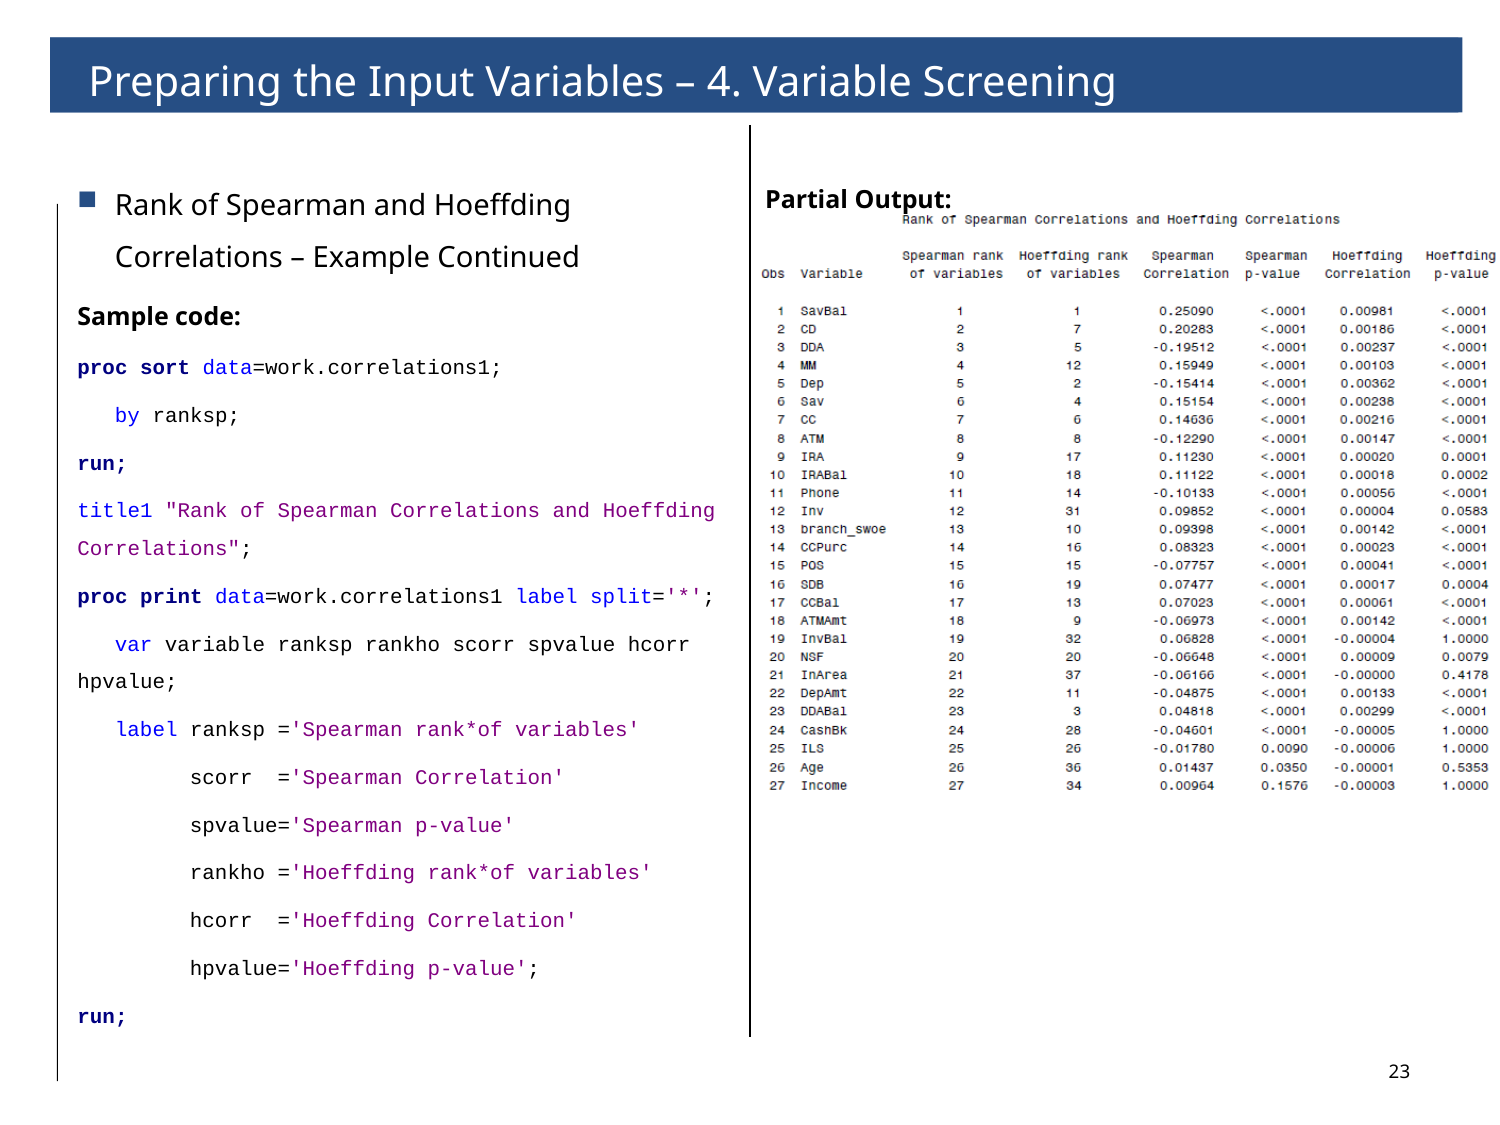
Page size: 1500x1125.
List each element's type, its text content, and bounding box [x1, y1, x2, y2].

text_box Rank of Spearman and Hoeffding Correlations – Example Continued Sample code: proc sort data=work.correlations1; by ranksp; run; title1 "Rank of Spearman Correlations and Hoeffding Correlations"; proc print data=work.correlations1 label split='*'; var variable ranksp rankho scorr spvalue hcorr hpvalue; label ranksp ='Spearman rank*of variables' scorr ='Spearman Correlation' spvalue='Spearman p-value' rankho ='Hoeffding rank*of variables' hcorr ='Hoeffding Correlation' hpvalue='Hoeffding p-value'; run; [62, 162, 738, 1034]
text_box Preparing the Input Variables – 4. Variable Screening [50, 37, 1463, 113]
picture [756, 212, 1500, 793]
text_box Partial Output: [754, 162, 1438, 211]
